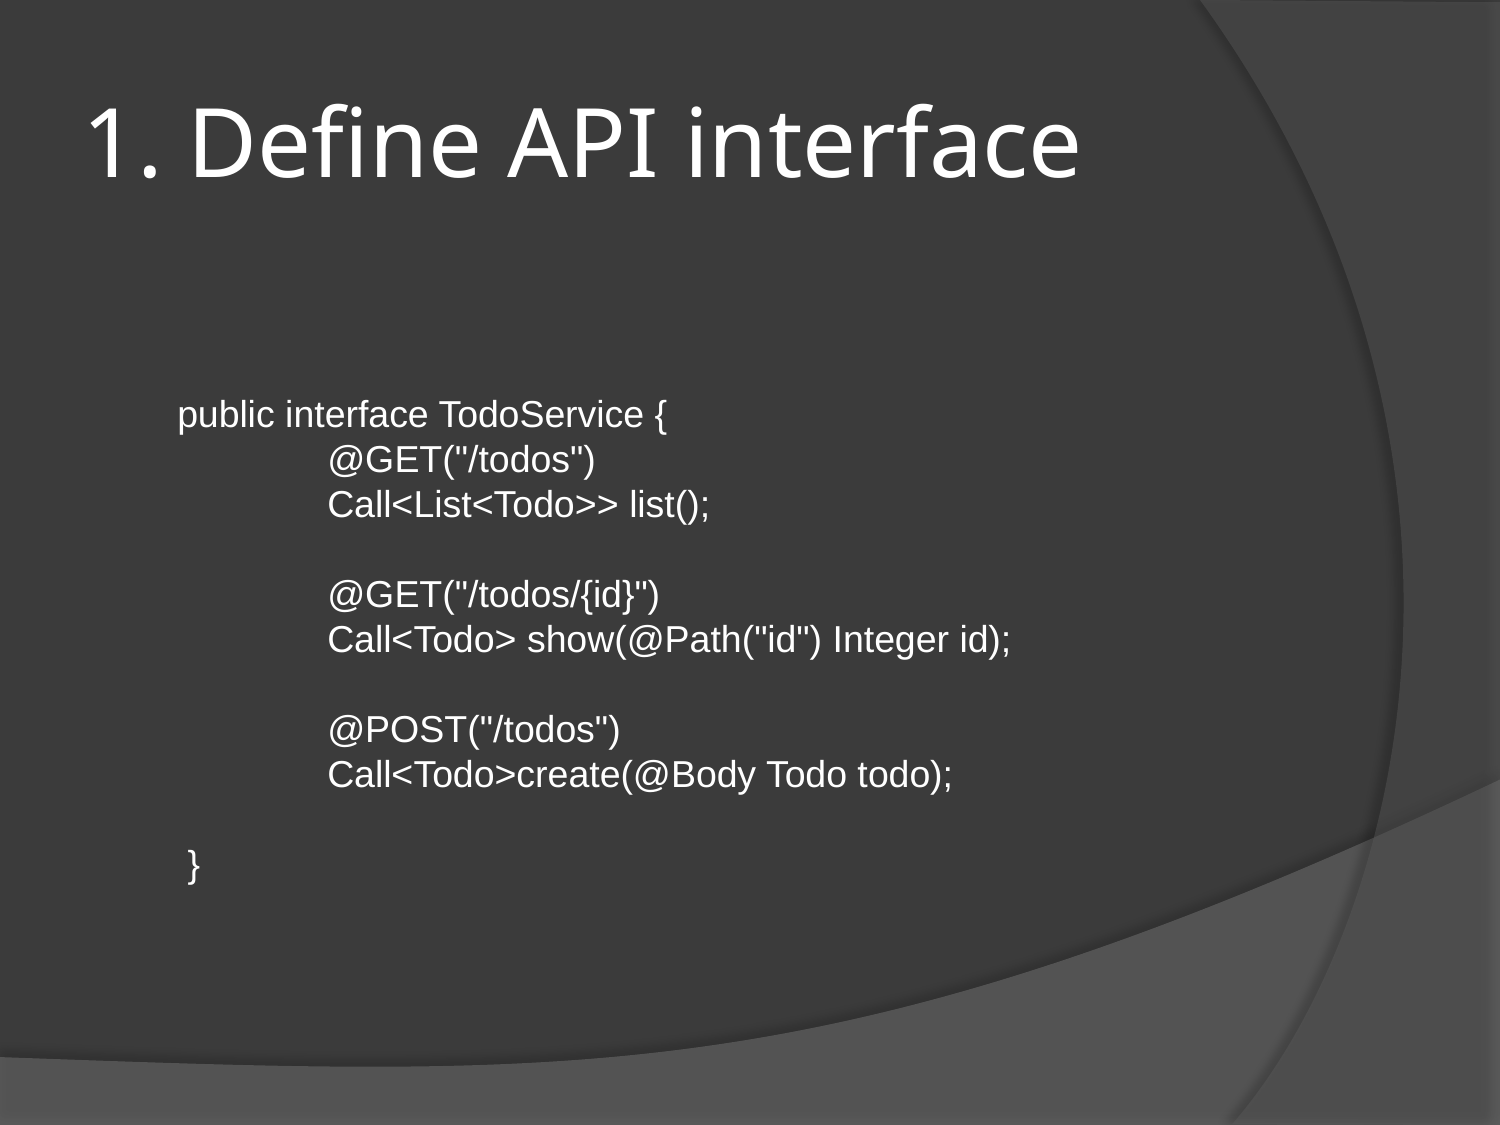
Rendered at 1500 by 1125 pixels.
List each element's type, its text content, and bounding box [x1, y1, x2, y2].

text_box public interface TodoService { @GET("/todos") Call<List<Todo>> list(); @GET("/todos/{id}") Call<Todo> show(@Path("id") Integer id); @POST("/todos") Call<Todo>create(@Body Todo todo); } [162, 337, 1375, 893]
title 1. Define API interface [75, 45, 1301, 233]
